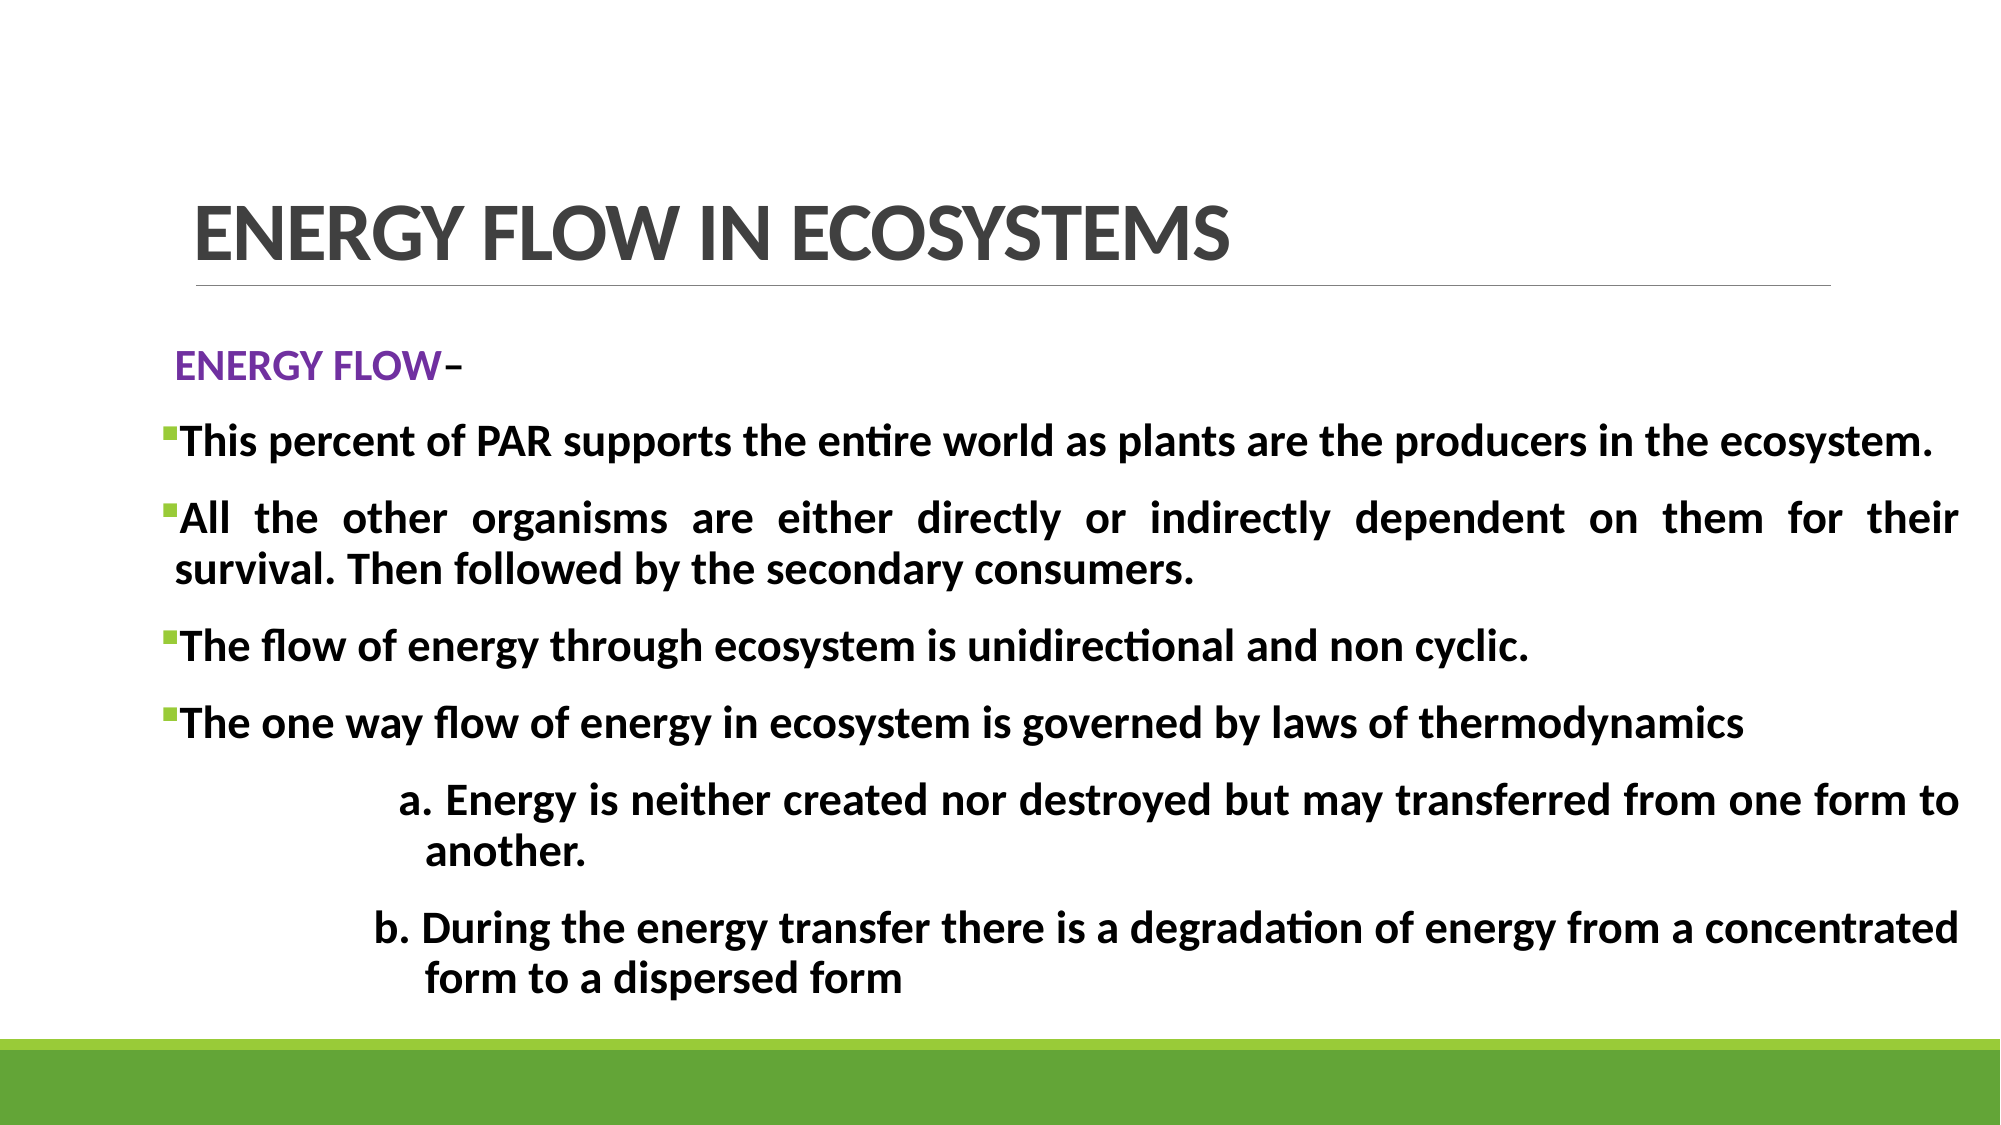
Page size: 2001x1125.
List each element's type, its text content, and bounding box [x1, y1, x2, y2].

title ENERGY FLOW IN ECOSYSTEMS [159, 47, 1962, 285]
list ENERGY FLOW– This percent of PAR supports the entire world as plants are the producers in the ecosystem. All the other organisms are either directly or indirectly dependent on them for their survival. Then followed by the secondary consumers. The flow of energy through ecosystem is unidirectional and non cyclic. The one way flow of energy in ecosystem is governed by laws of thermodynamics a. Energy is neither created nor destroyed but may transferred from one form to another. b. During the energy transfer there is a degradation of energy from a concentrated form to a dispersed form [159, 333, 1962, 1125]
